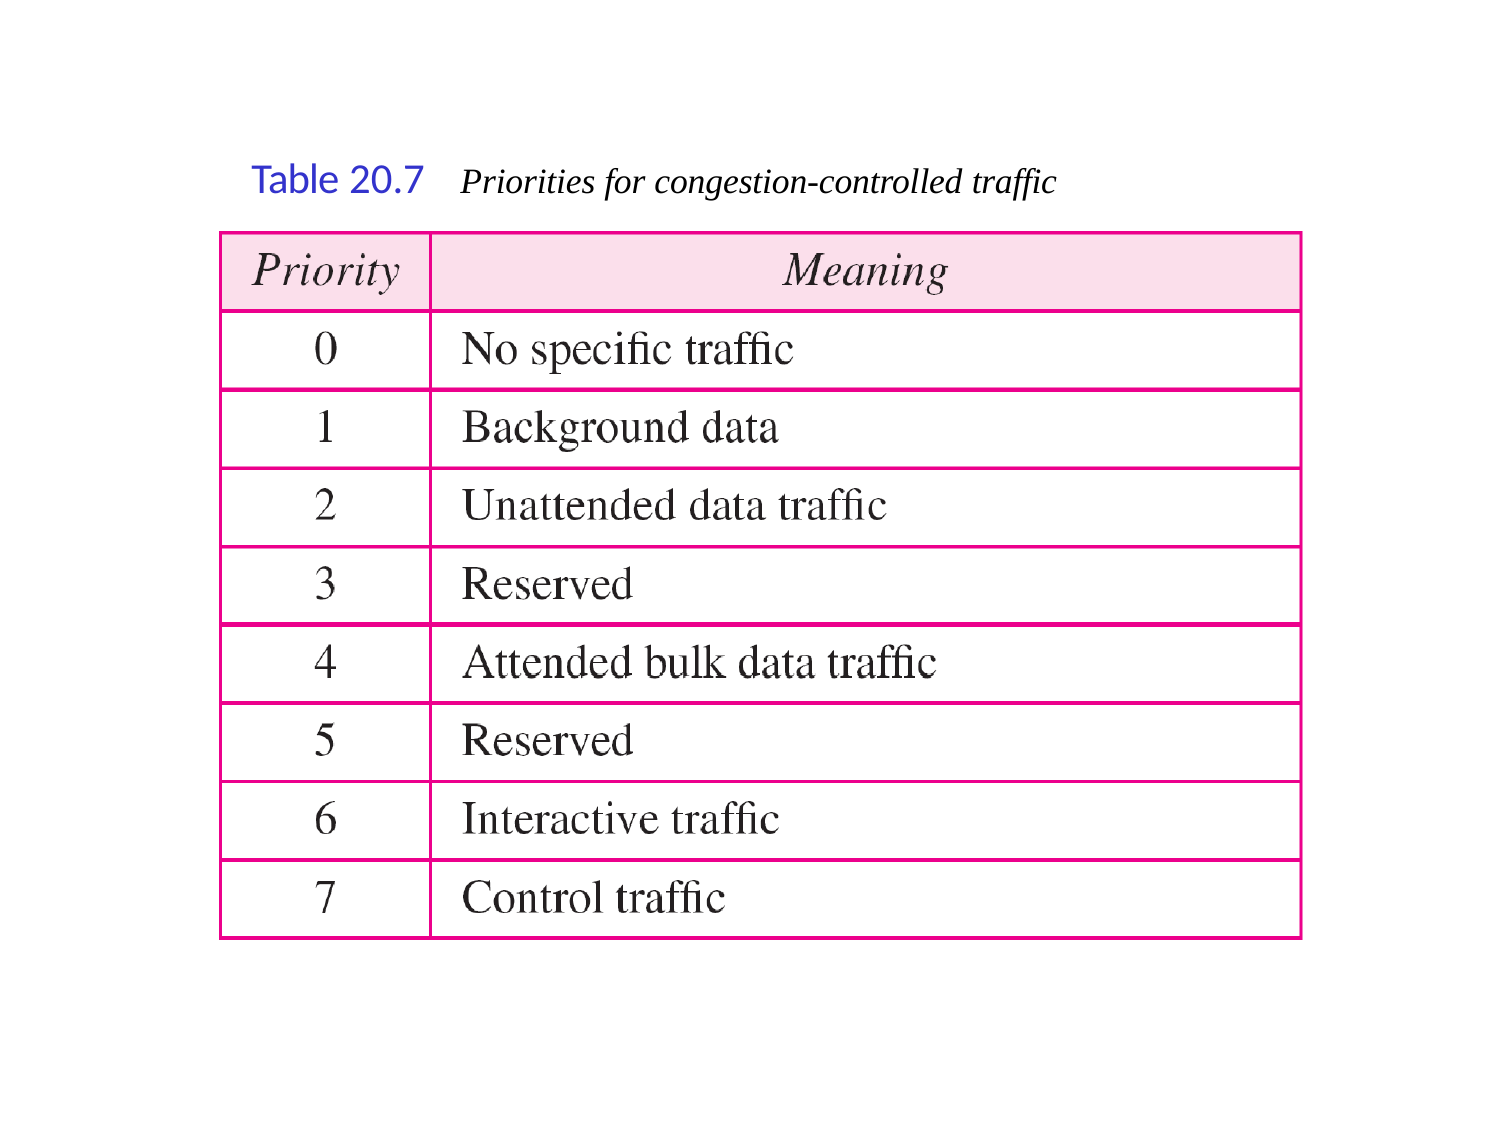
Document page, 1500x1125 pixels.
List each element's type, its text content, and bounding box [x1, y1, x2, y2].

title Table 20.7 Priorities for congestion-controlled traffic [240, 80, 1067, 207]
picture [189, 209, 1339, 961]
